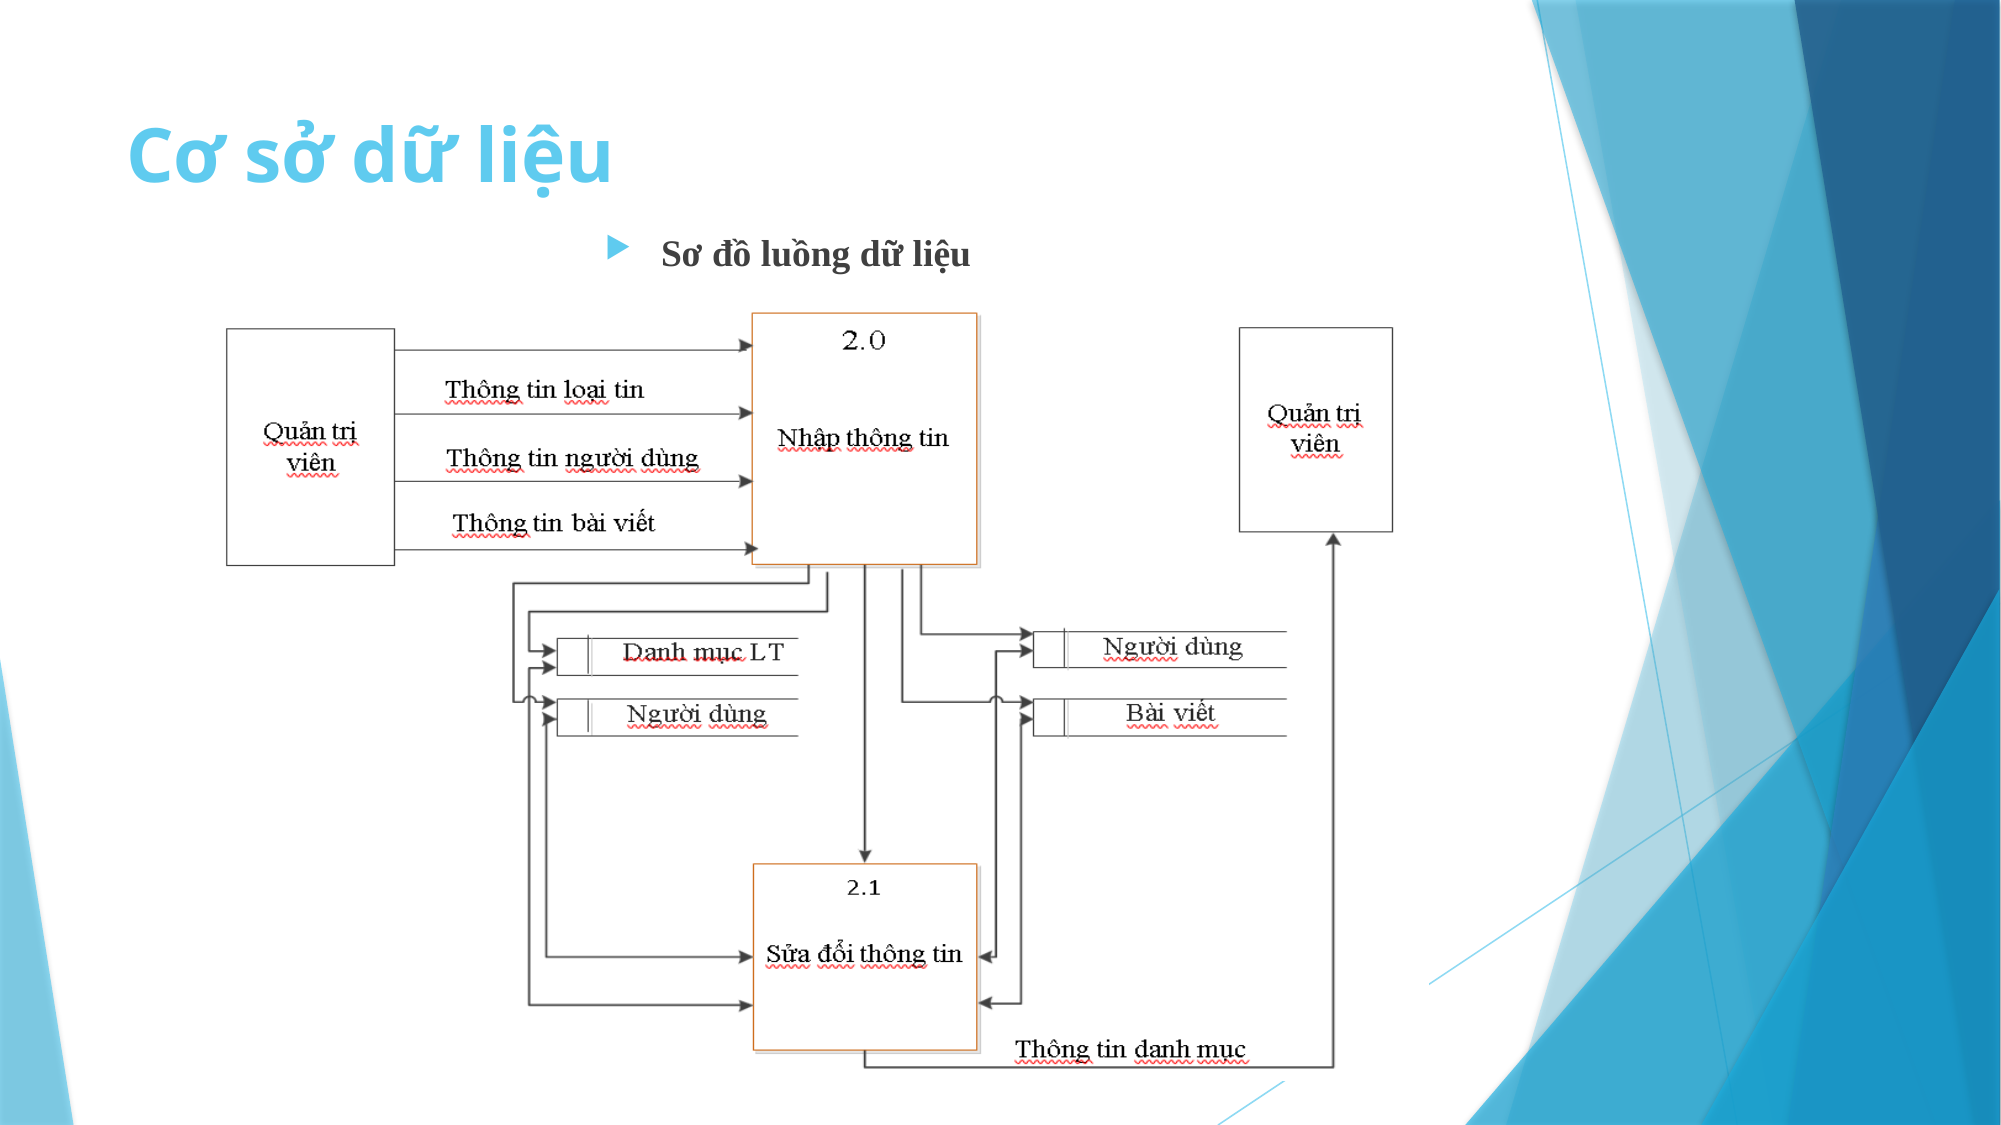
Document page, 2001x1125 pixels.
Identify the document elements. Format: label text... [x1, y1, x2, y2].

picture [203, 307, 1429, 1082]
title Cơ sở dữ liệu [111, 99, 1522, 317]
list Sơ đồ luồng dữ liệu [589, 221, 2000, 859]
